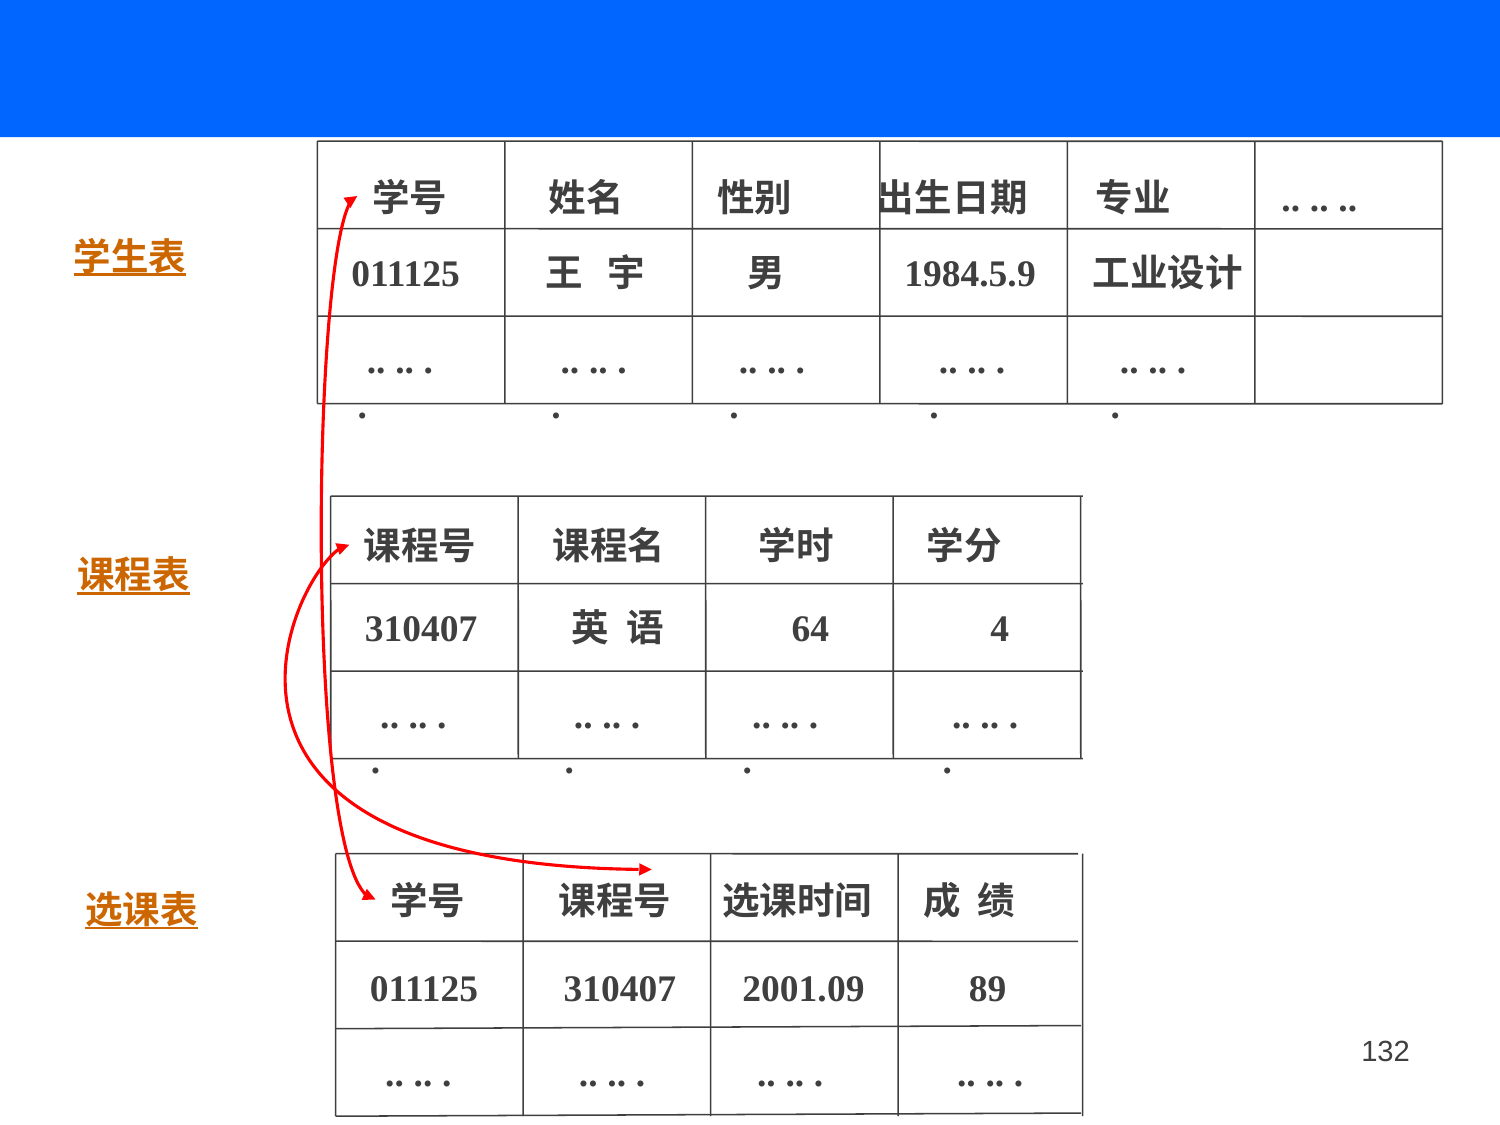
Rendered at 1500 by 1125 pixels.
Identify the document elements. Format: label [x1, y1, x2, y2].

text_box [58, 141, 1443, 1117]
